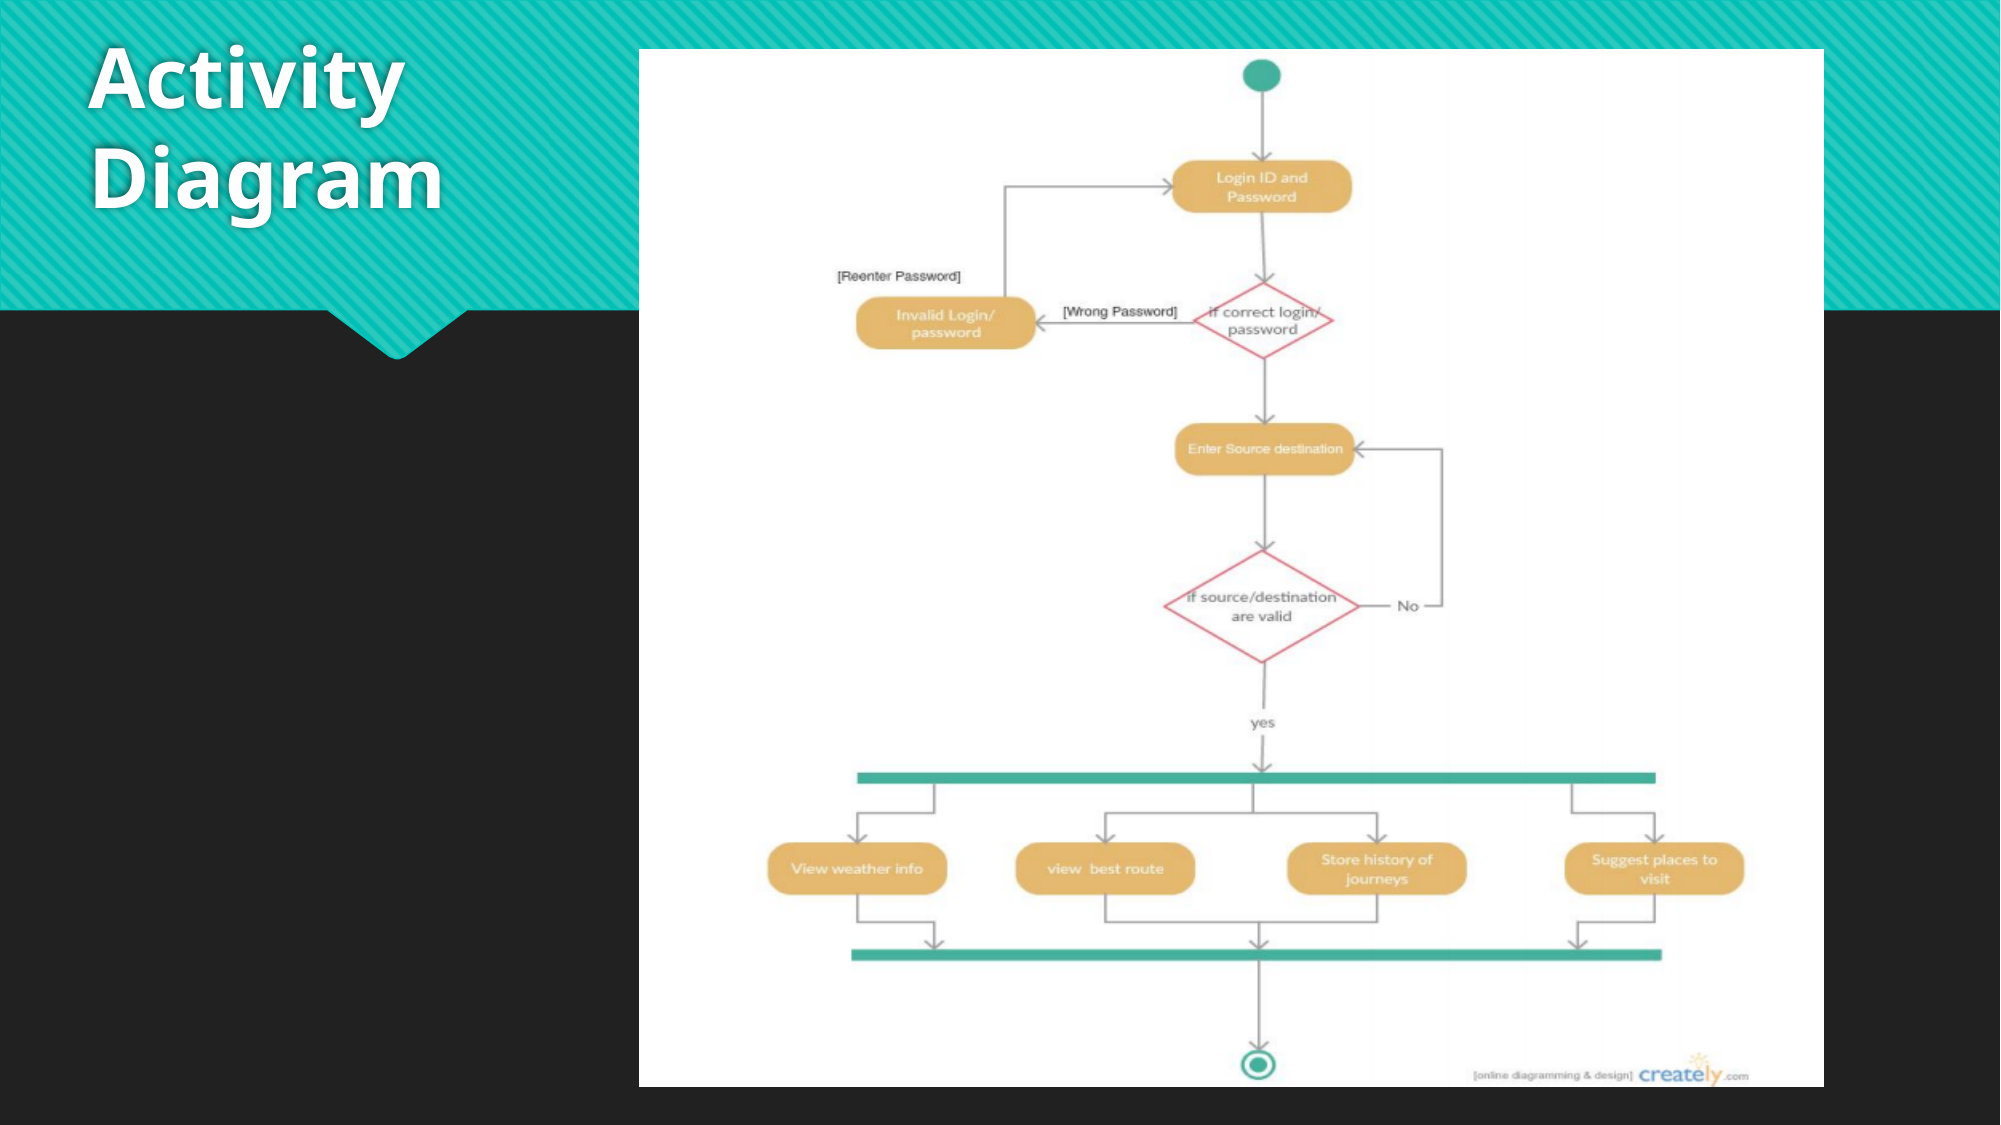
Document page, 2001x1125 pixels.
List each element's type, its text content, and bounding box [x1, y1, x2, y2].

picture [638, 49, 1824, 1087]
title Activity Diagram [73, 73, 586, 233]
